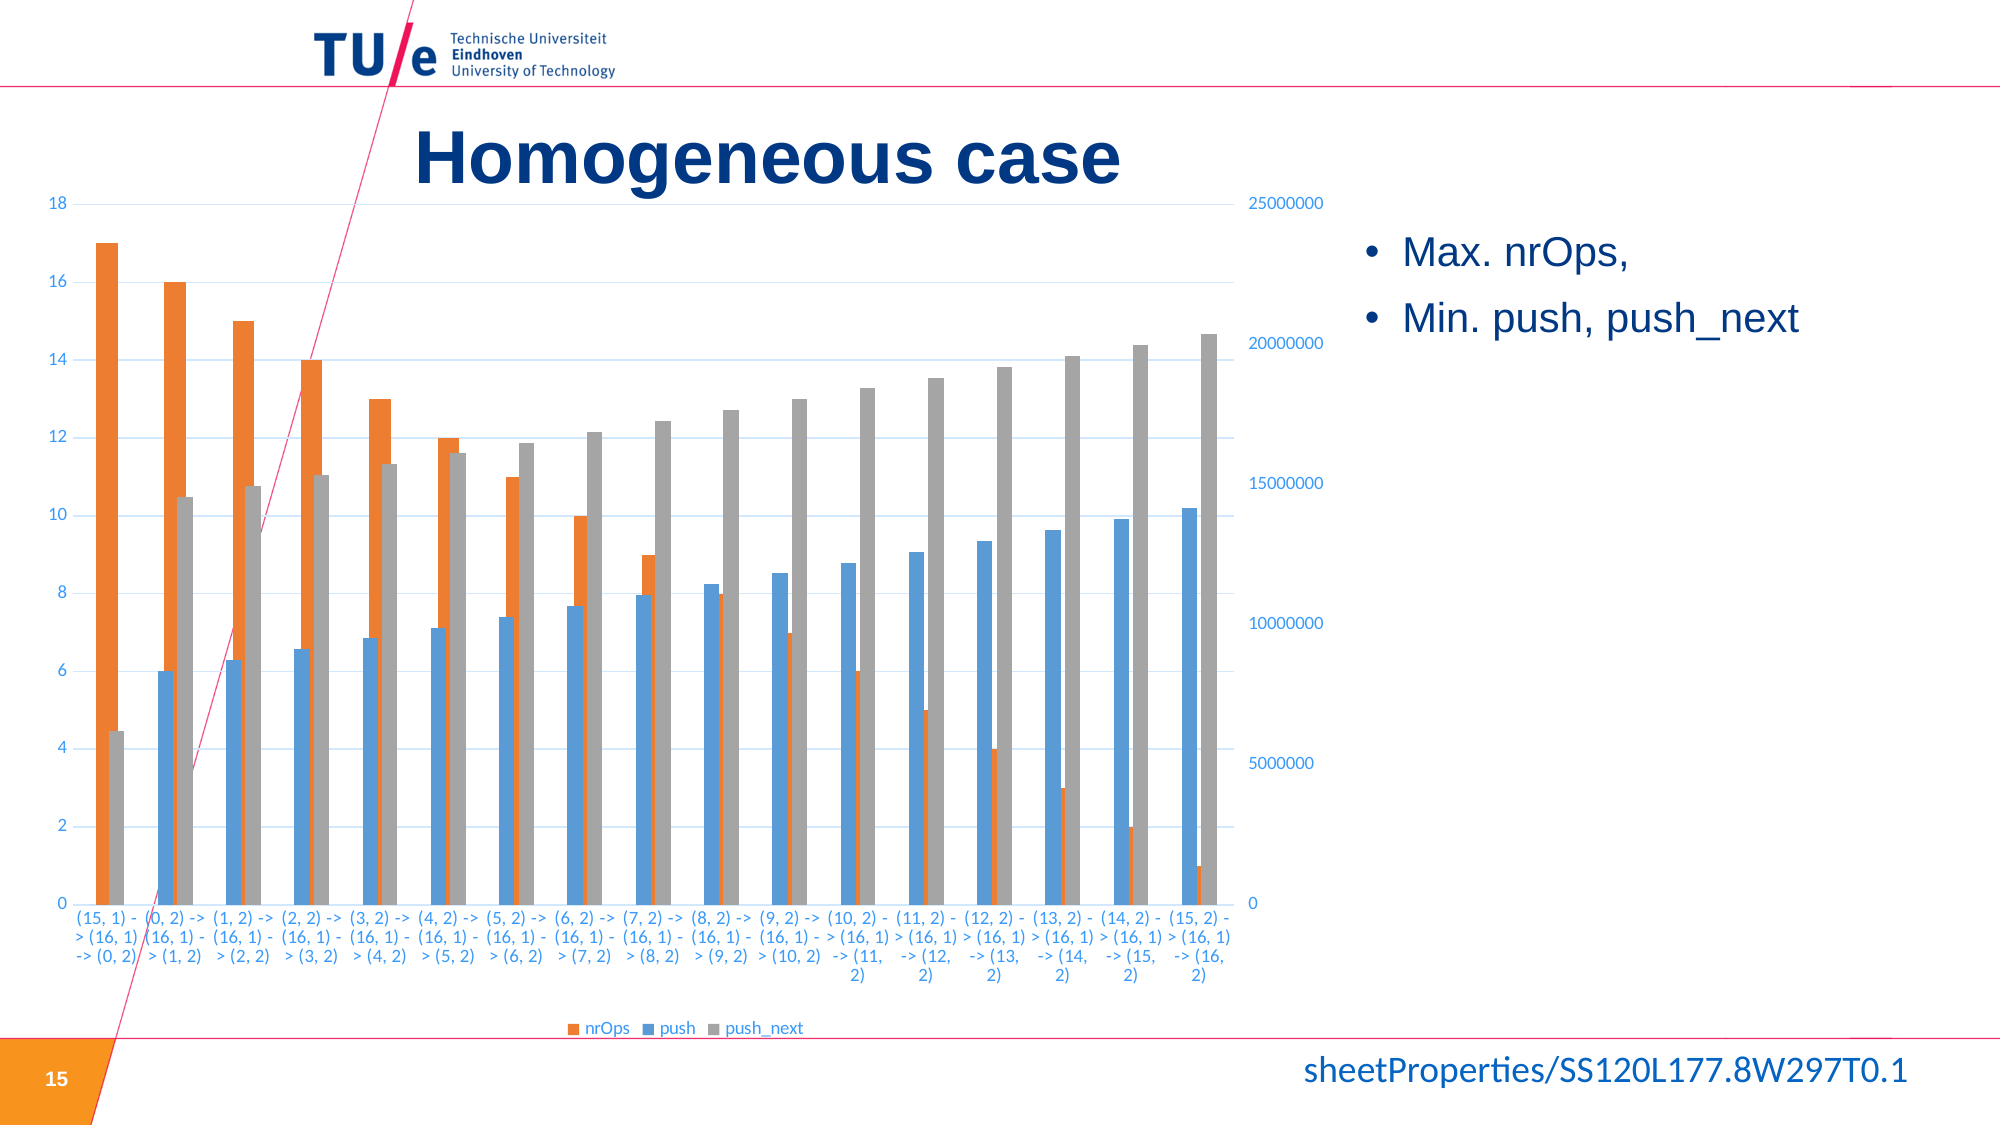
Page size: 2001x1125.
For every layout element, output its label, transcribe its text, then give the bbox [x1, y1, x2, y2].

title Homogeneous case [399, 110, 1863, 204]
text_box sheetProperties/SS120L177.8W297T0.1 [1288, 1037, 1924, 1098]
list Max. nrOps, Min. push, push_next [1350, 223, 1911, 1000]
chart [21, 177, 1350, 1045]
picture [0, 0, 2000, 1125]
